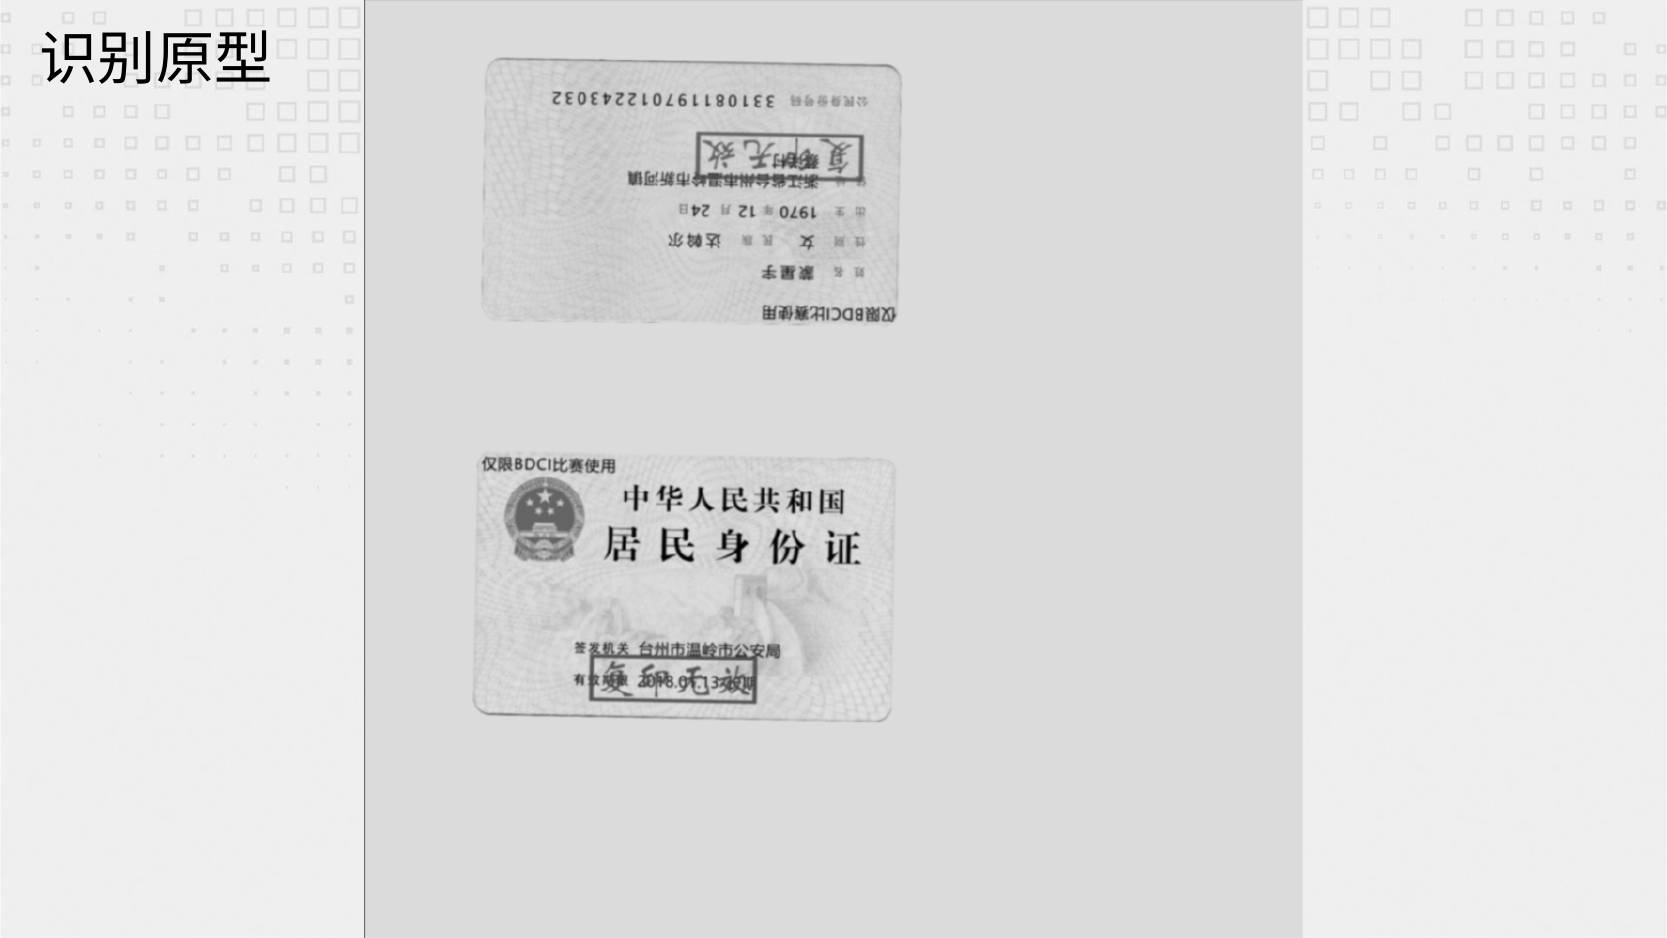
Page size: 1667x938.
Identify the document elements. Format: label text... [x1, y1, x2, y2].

picture [0, 0, 1667, 938]
text_box 识别原型 [24, 14, 364, 99]
